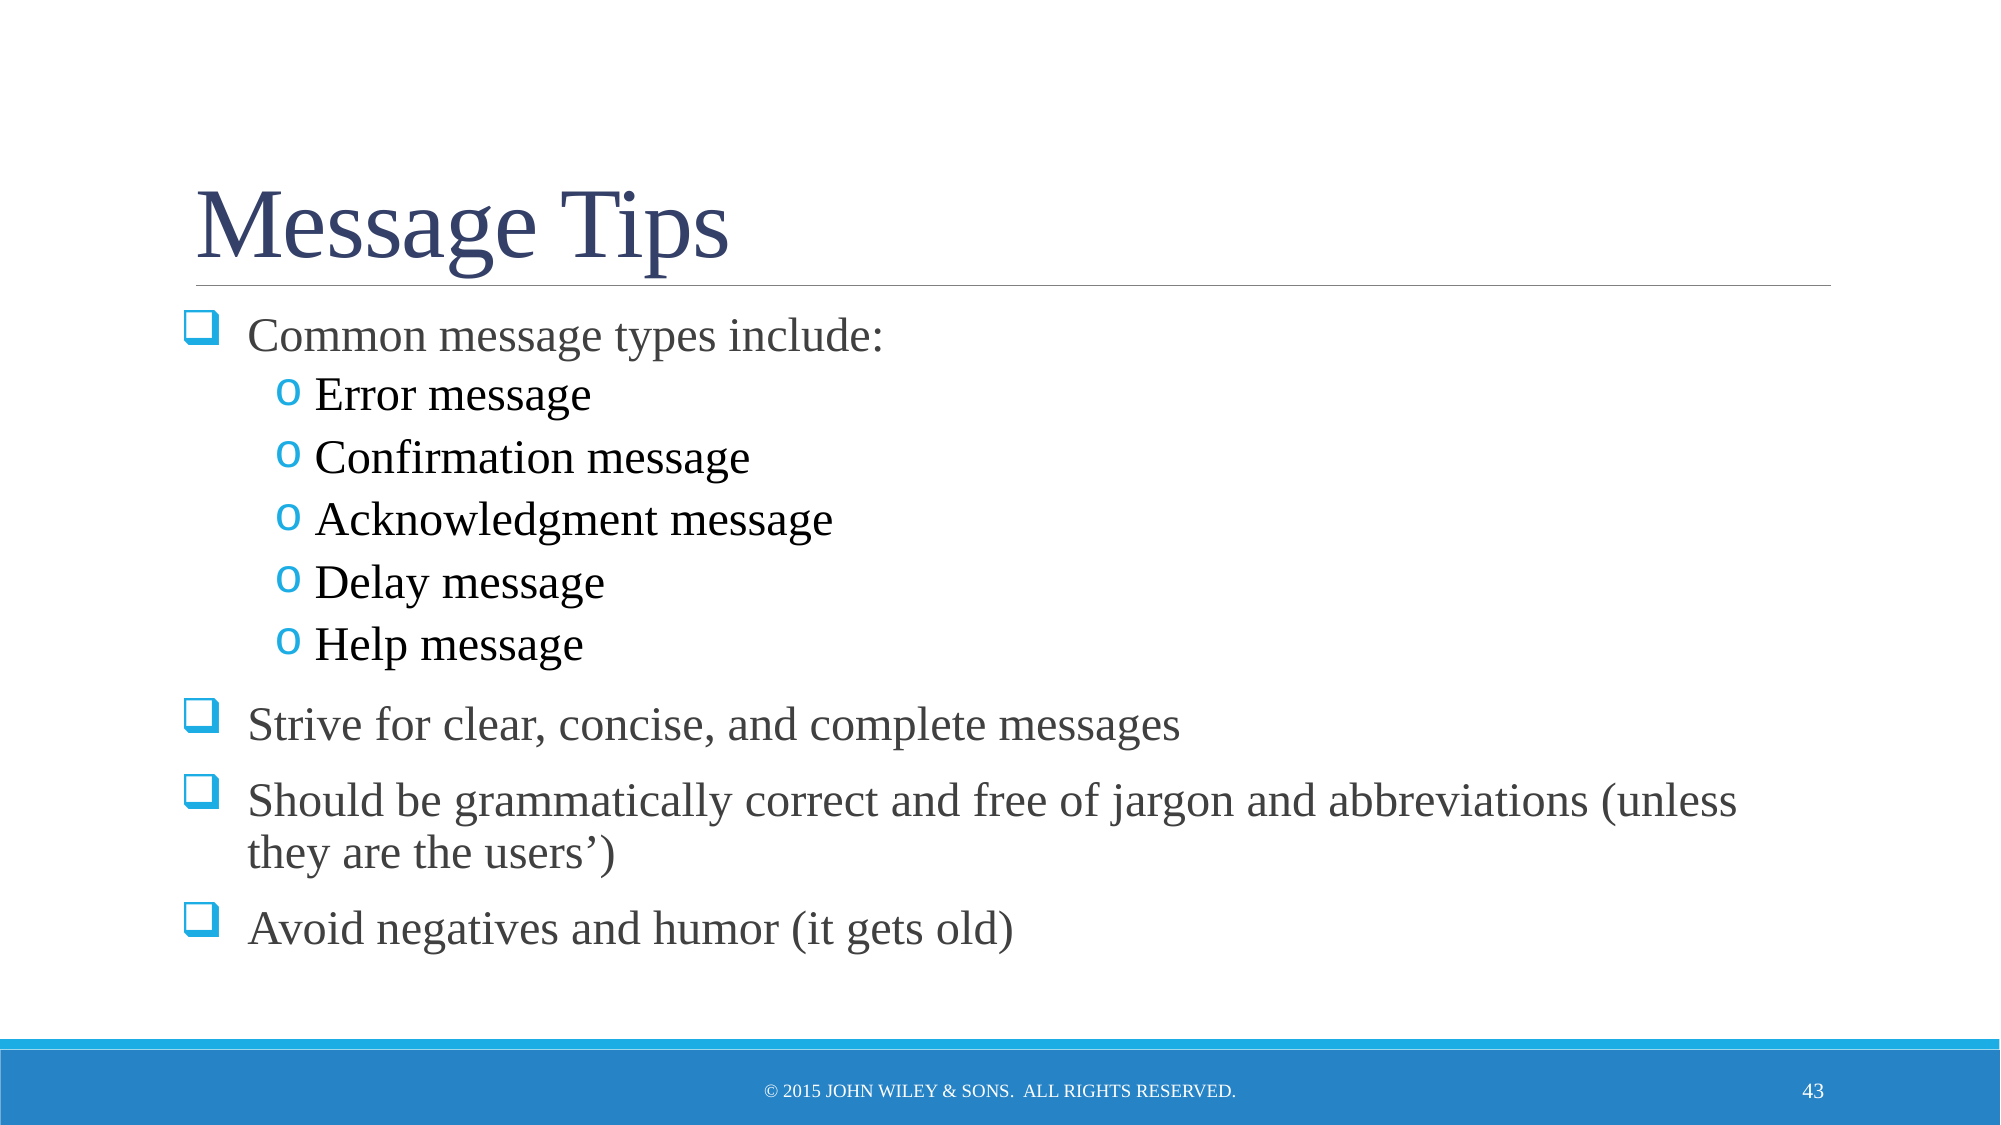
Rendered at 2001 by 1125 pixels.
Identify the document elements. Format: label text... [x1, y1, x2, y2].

list Common message types include: Error message Confirmation message Acknowledgment message Delay message Help message Strive for clear, concise, and complete messages Should be grammatically correct and free of jargon and abbreviations (unless they are the users’) Avoid negatives and humor (it gets old) [180, 302, 1830, 963]
title Message Tips [180, 47, 1830, 285]
slide_number 43 [1624, 1059, 1840, 1120]
footer © 2015 John Wiley & Sons. All Rights Reserved. [604, 1059, 1396, 1120]
